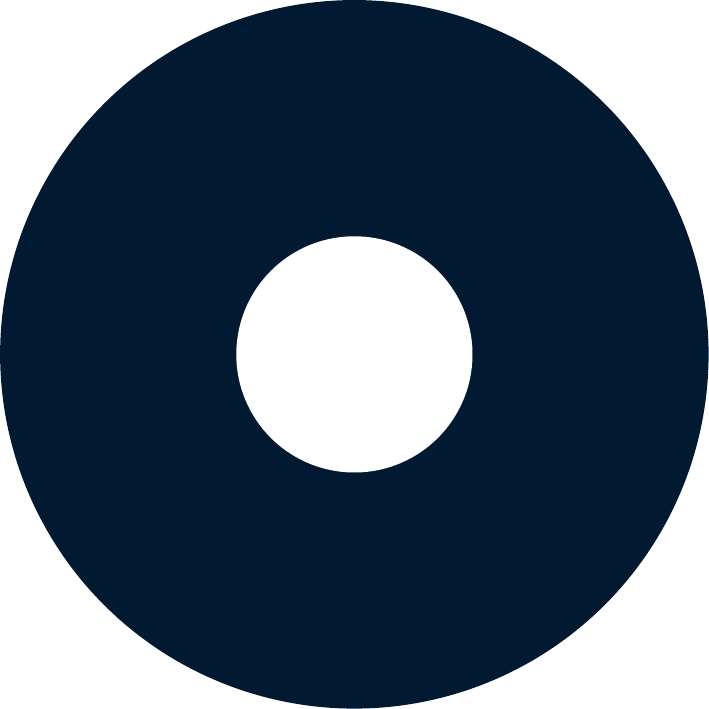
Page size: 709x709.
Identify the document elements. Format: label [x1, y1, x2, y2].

text_box [234, 234, 475, 475]
text_box [116, 116, 593, 593]
text_box [0, 0, 709, 709]
